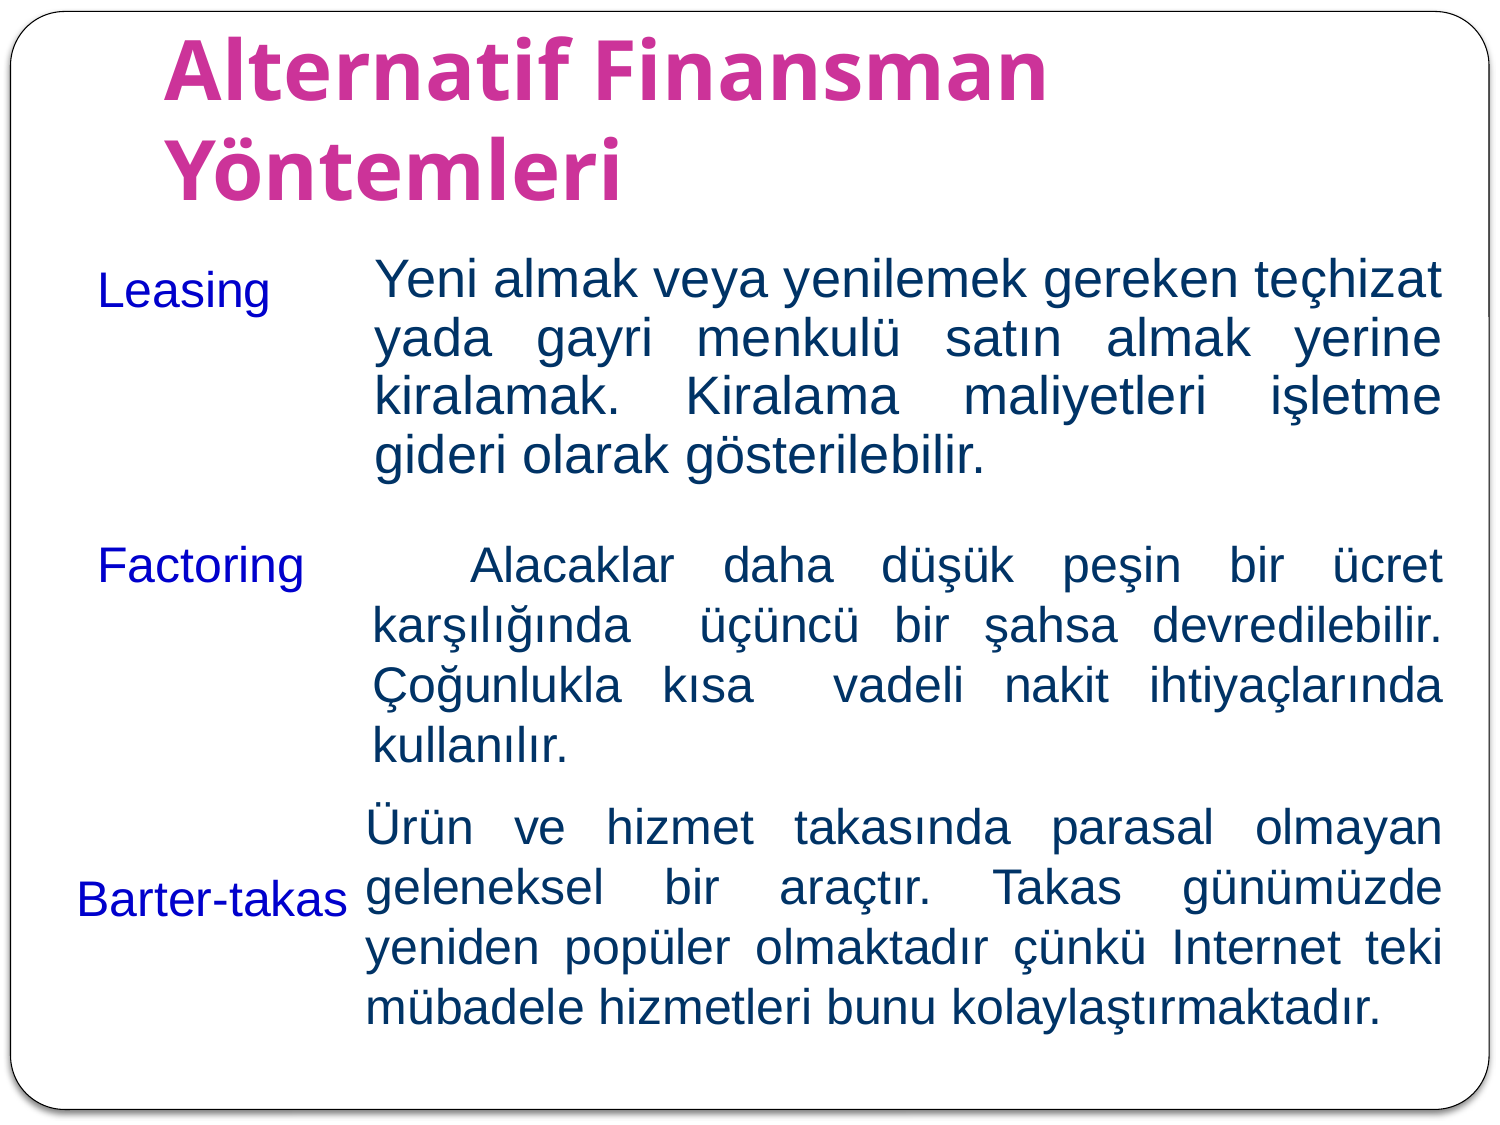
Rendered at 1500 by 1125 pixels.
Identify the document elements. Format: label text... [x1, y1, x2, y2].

text_box Barter-takas [61, 859, 381, 950]
title Alternatif Finansman Yöntemleri [150, 45, 1425, 233]
text_box Ürün ve hizmet takasında parasal olmayan geleneksel bir araçtır. Takas günümüzde yeniden popüler olmaktadır çünkü Internet teki mübadele hizmetleri bunu kolaylaştırmaktadır. [350, 786, 1459, 1025]
text_box Factoring [82, 525, 312, 616]
list Alacaklar daha düşük peşin bir ücret karşılığında üçüncü bir şahsa devredilebilir. Çoğunlukla kısa vadeli nakit ihtiyaçlarında kullanılır. [312, 525, 1459, 799]
text_box Yeni almak veya yenilemek gereken teçhizat yada gayri menkulü satın almak yerine kiralamak. Kiralama maliyetleri işletme gideri olarak gösterilebilir. [360, 243, 1459, 511]
text_box Leasing [82, 250, 361, 341]
